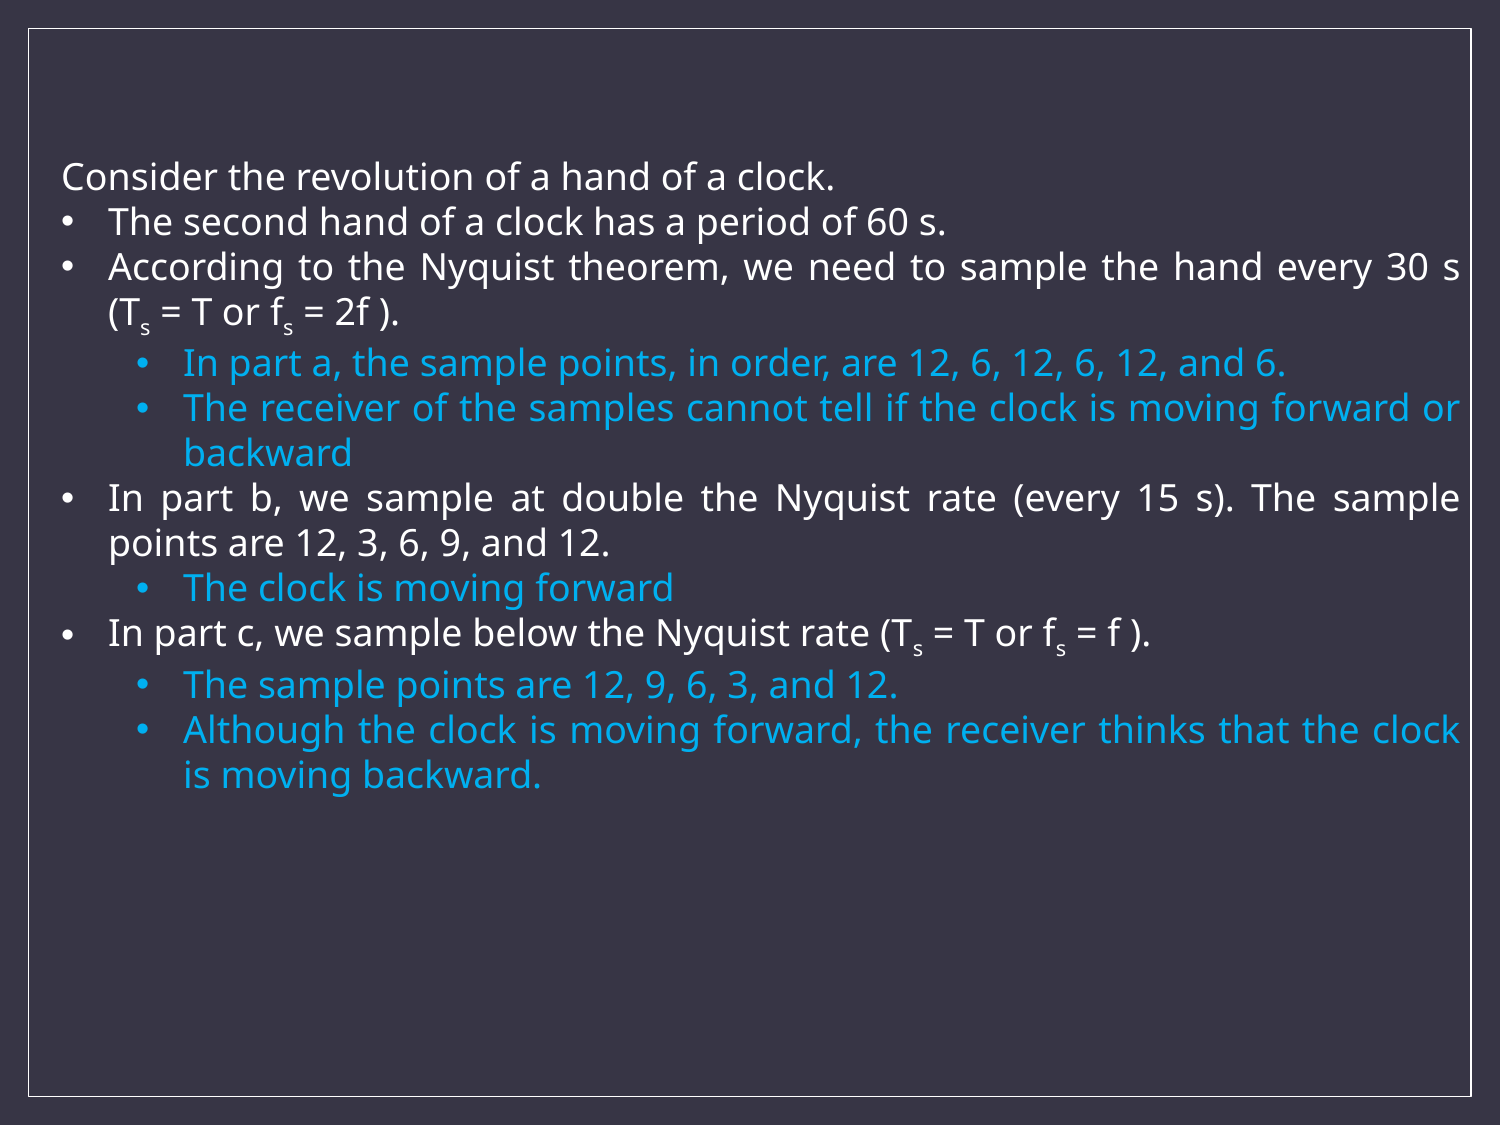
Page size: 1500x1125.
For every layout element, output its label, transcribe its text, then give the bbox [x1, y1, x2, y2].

text_box Consider the revolution of a hand of a clock. The second hand of a clock has a period of 60 s. According to the Nyquist theorem, we need to sample the hand every 30 s (Ts = T or fs = 2f ). In part a, the sample points, in order, are 12, 6, 12, 6, 12, and 6. The receiver of the samples cannot tell if the clock is moving forward or backward In part b, we sample at double the Nyquist rate (every 15 s). The sample points are 12, 3, 6, 9, and 12. The clock is moving forward In part c, we sample below the Nyquist rate (Ts = T or fs = f ). The sample points are 12, 9, 6, 3, and 12. Although the clock is moving forward, the receiver thinks that the clock is moving backward. [46, 145, 1477, 803]
